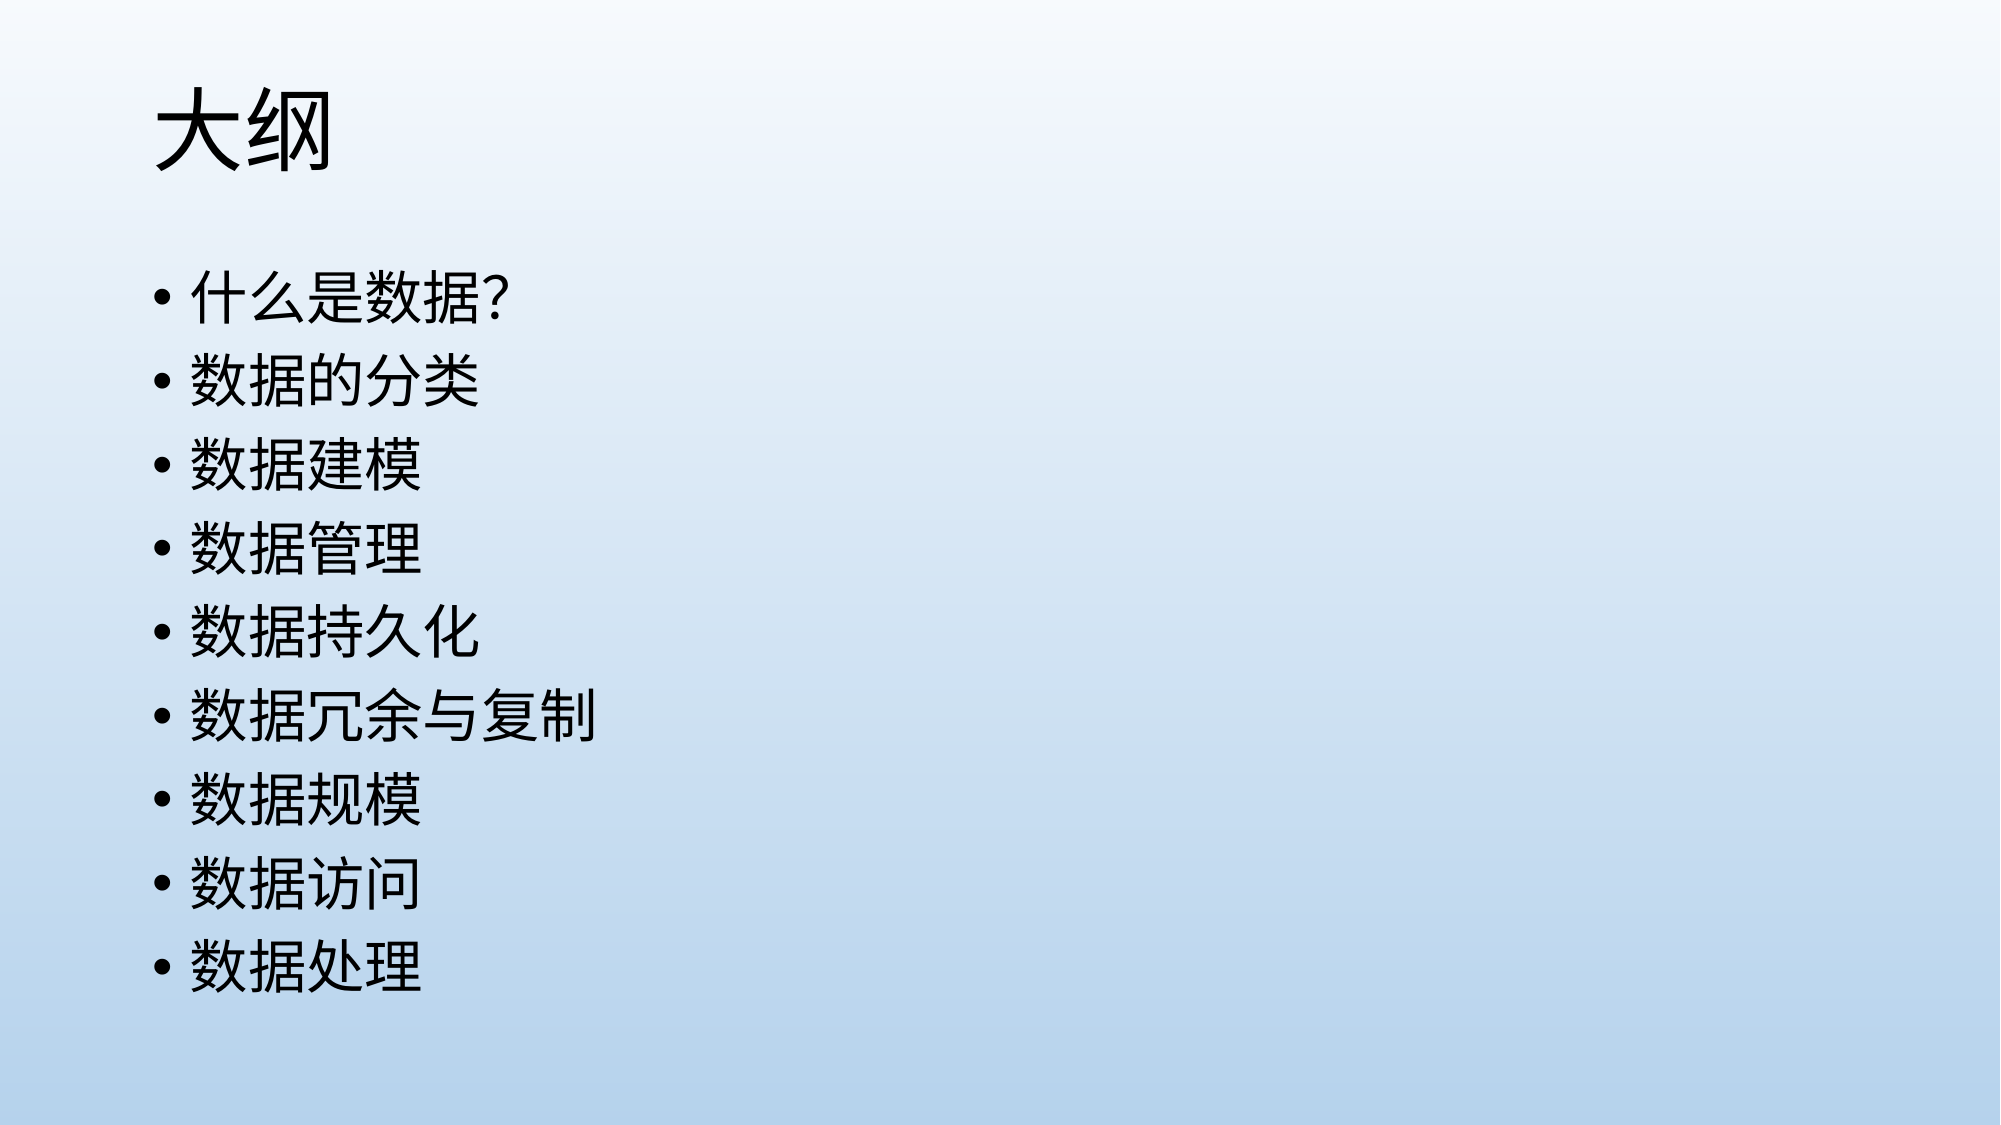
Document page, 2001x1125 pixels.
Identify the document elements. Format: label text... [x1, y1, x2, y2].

list 什么是数据？ 数据的分类 数据建模 数据管理 数据持久化 数据冗余与复制 数据规模 数据访问 数据处理 [137, 261, 1863, 1014]
title 大纲 [137, 59, 1863, 209]
